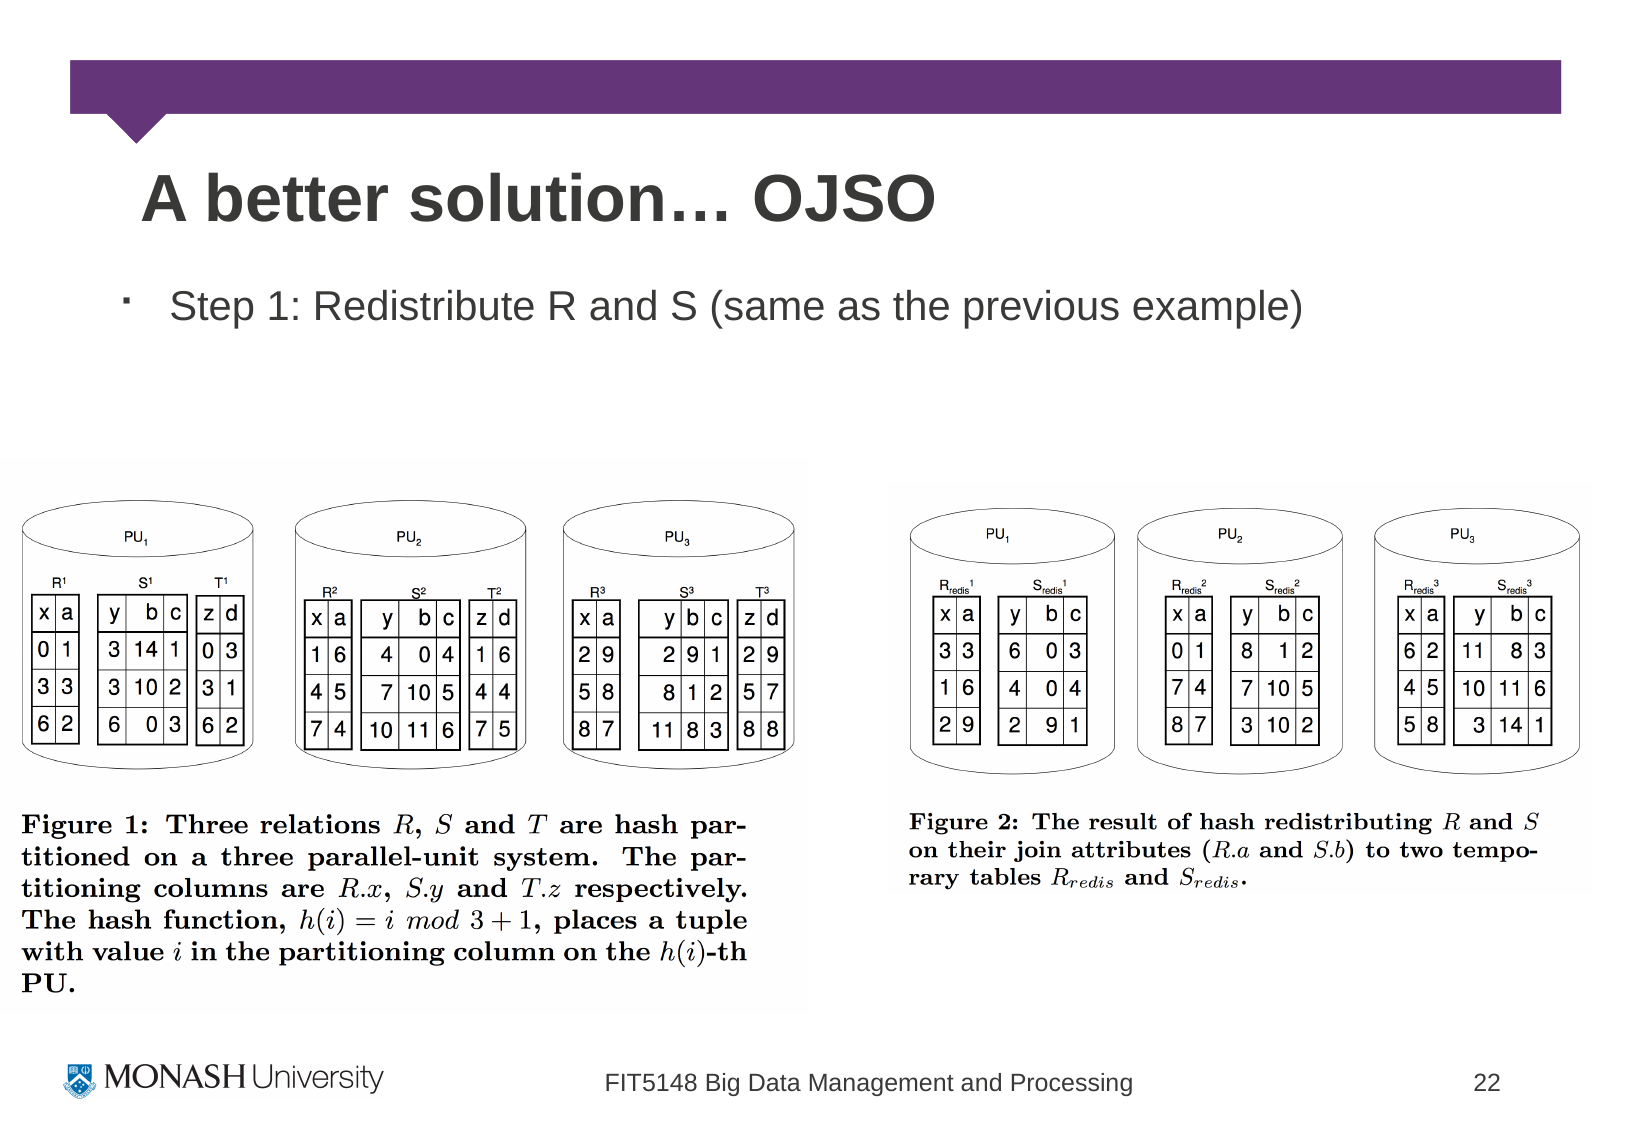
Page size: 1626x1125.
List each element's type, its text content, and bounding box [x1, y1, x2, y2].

picture [887, 483, 1592, 894]
picture [63, 1064, 384, 1099]
picture [0, 457, 808, 1013]
title A better solution… OJSO [140, 154, 1562, 256]
list Step 1: Redistribute R and S (same as the previous example) [121, 278, 1422, 971]
